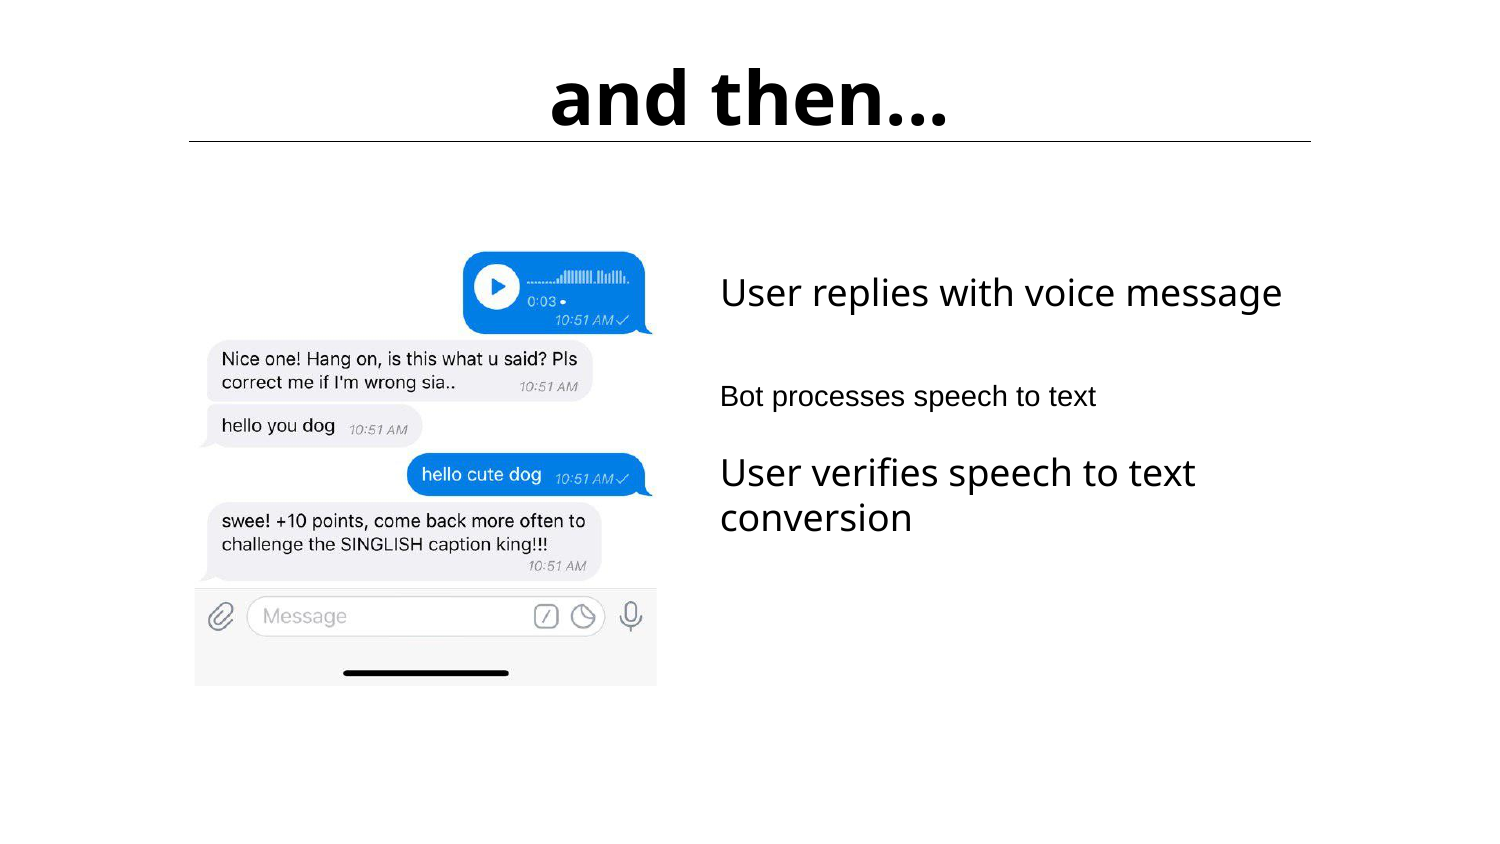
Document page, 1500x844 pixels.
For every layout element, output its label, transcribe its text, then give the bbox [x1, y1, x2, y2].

text_box and then... [256, 35, 1244, 121]
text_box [194, 249, 1306, 686]
